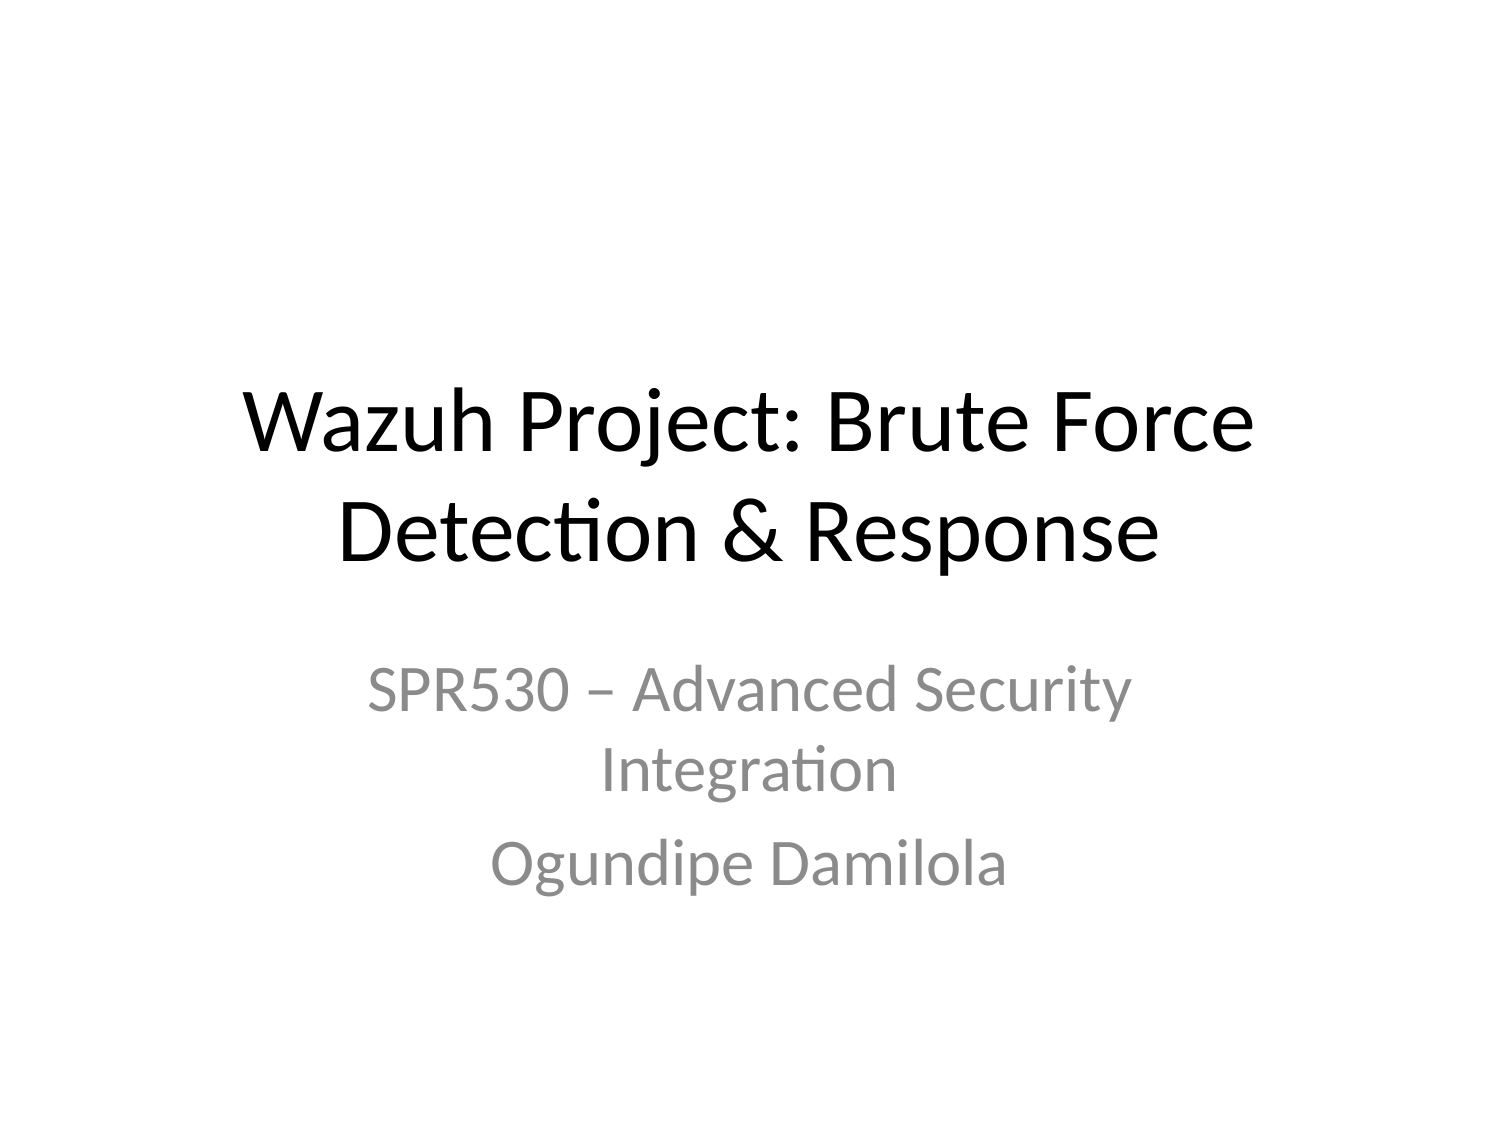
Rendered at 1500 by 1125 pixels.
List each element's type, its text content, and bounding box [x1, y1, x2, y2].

title Wazuh Project: Brute Force Detection & Response [112, 349, 1388, 591]
subtitle SPR530 – Advanced Security Integration Ogundipe Damilola [225, 637, 1275, 925]
